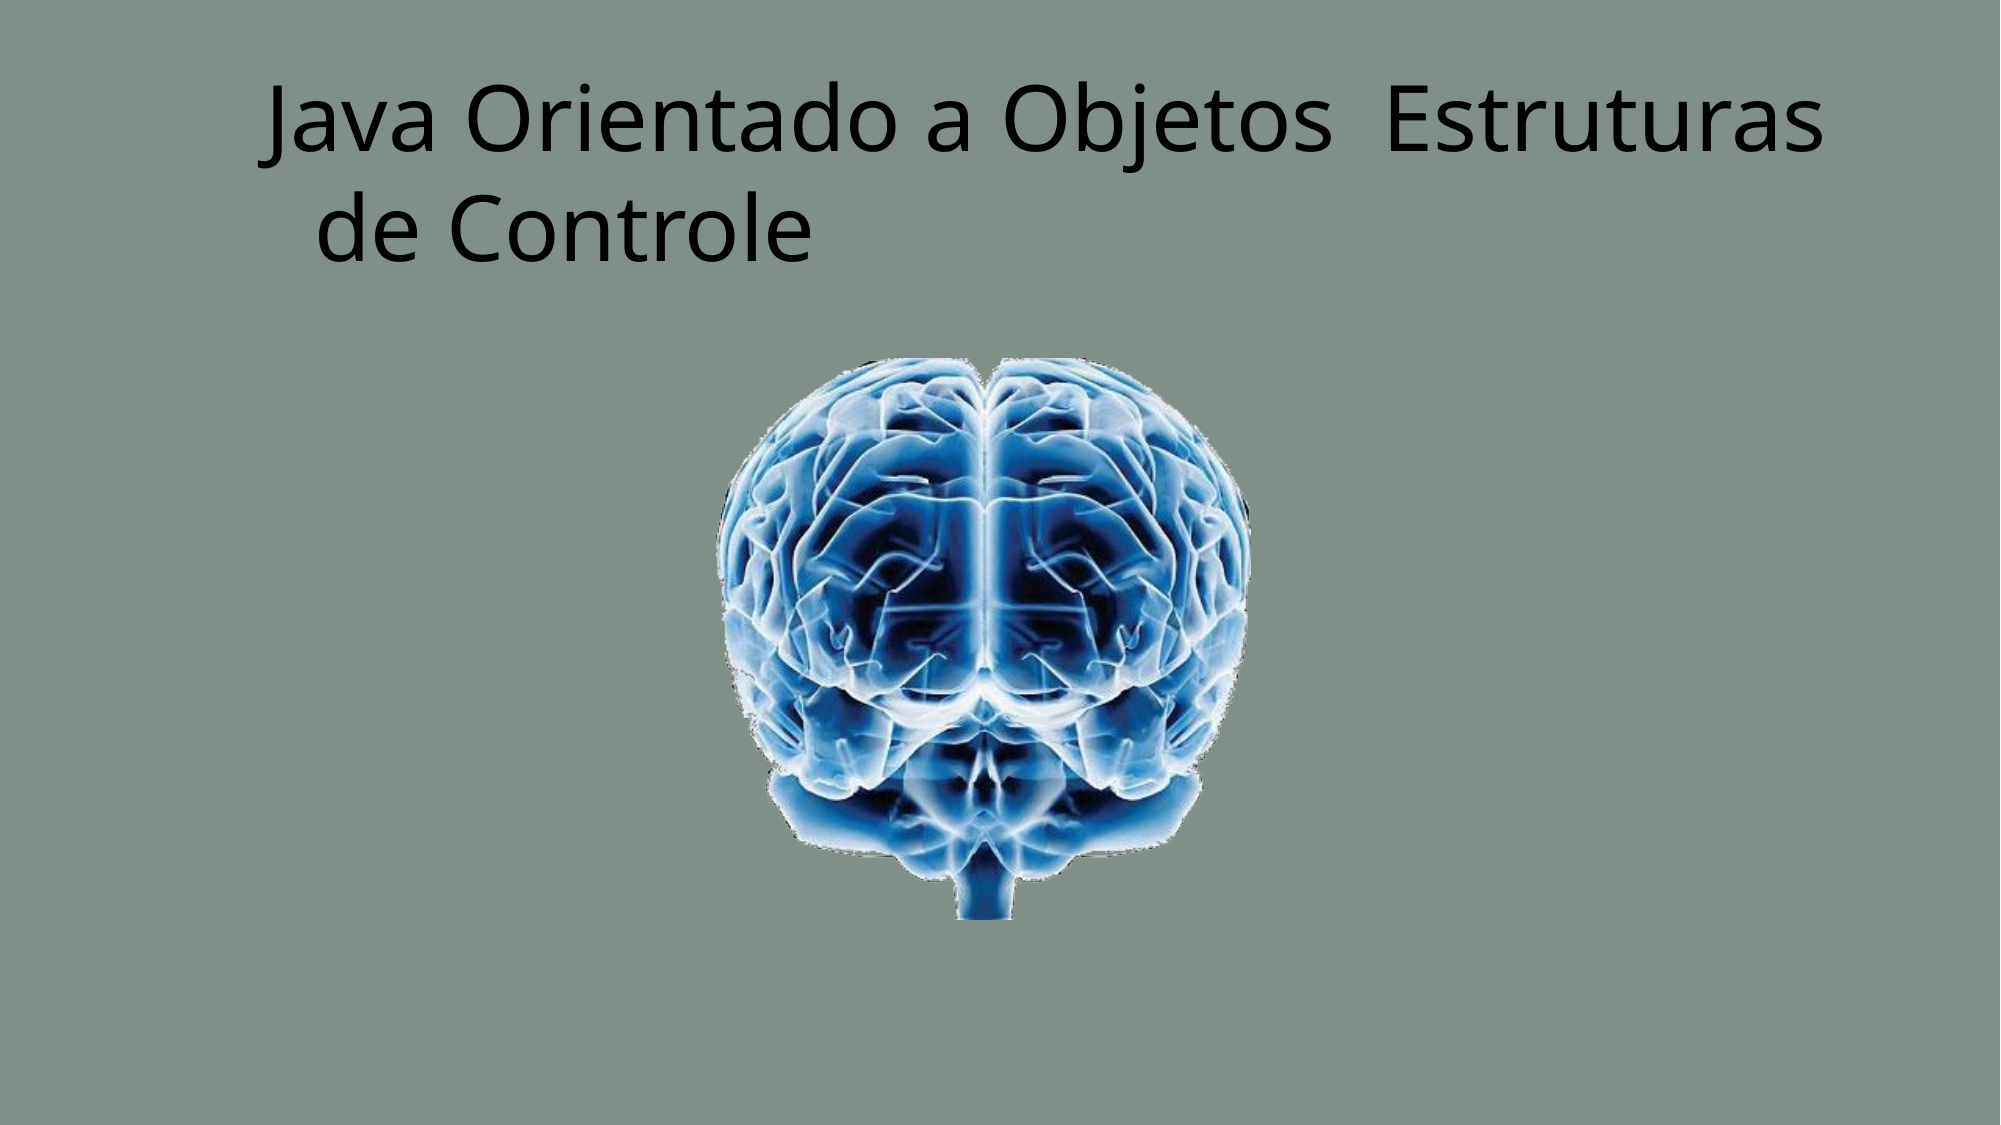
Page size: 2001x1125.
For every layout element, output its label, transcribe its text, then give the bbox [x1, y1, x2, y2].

title Java Orientado a Objetos Estruturas de Controle [137, 57, 1863, 280]
text_box [716, 358, 1251, 920]
